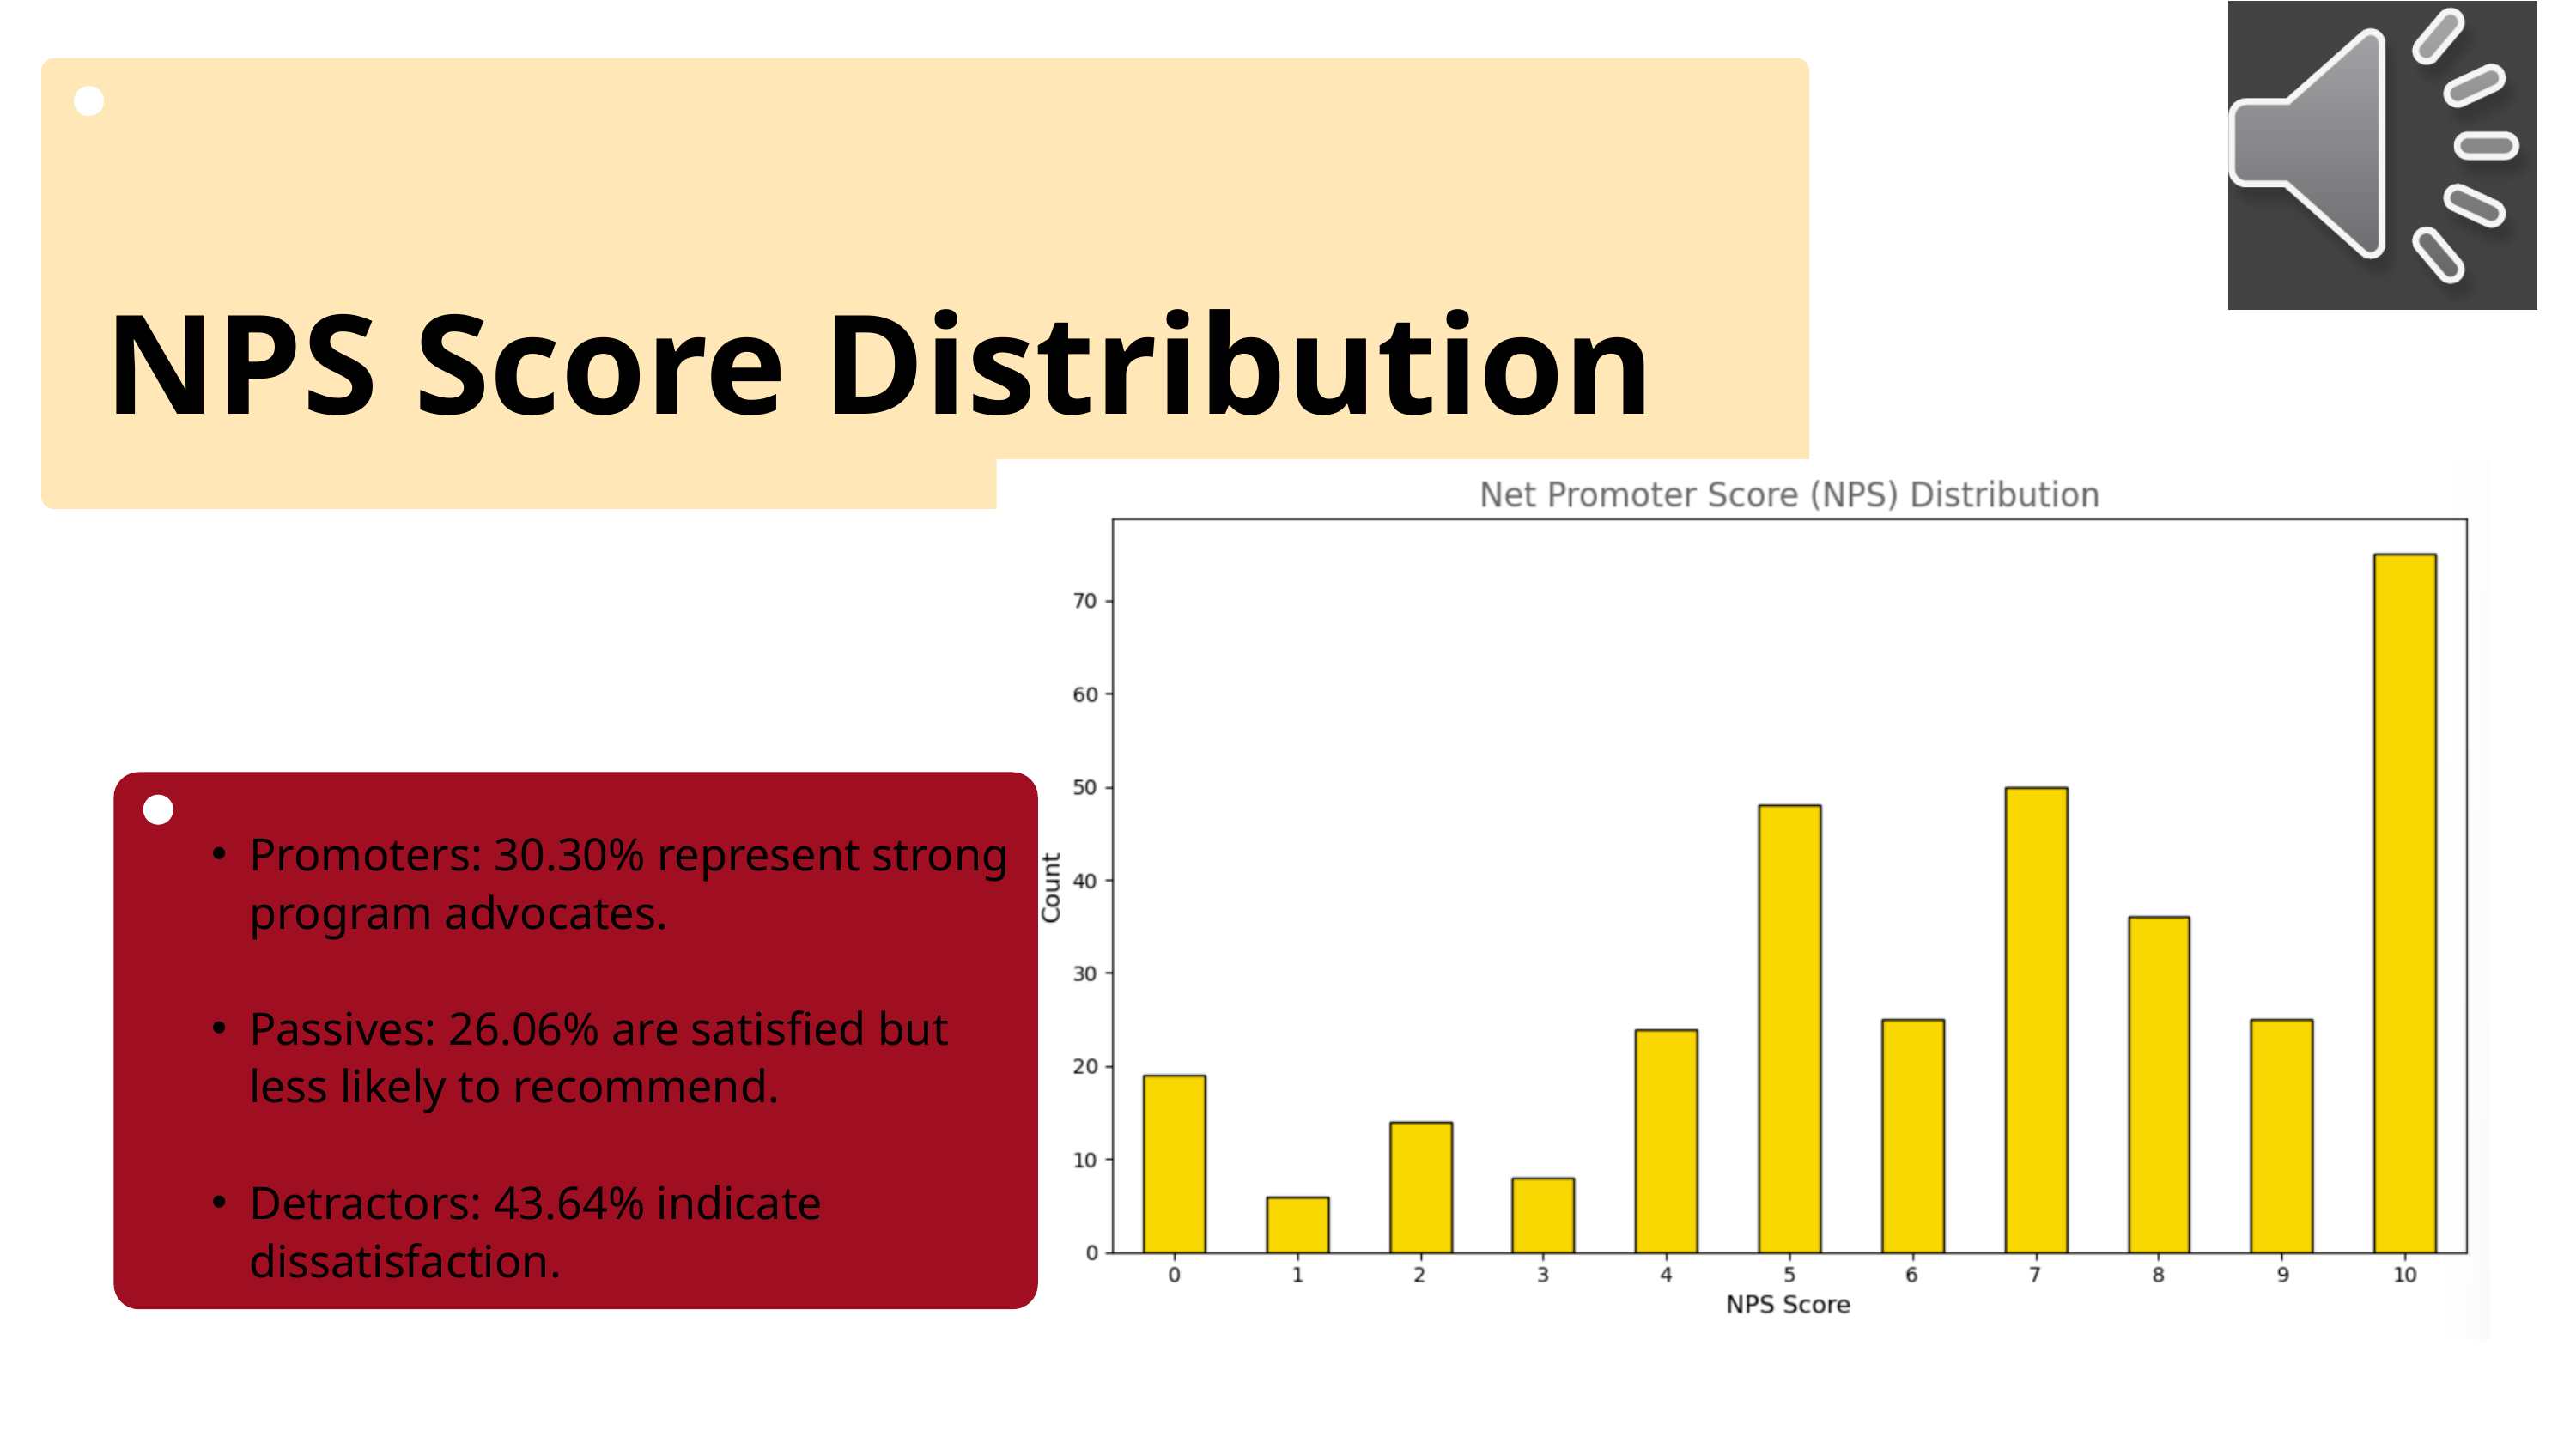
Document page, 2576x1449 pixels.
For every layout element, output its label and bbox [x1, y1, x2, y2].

text_box [40, 58, 1810, 510]
text_box [113, 772, 1039, 1340]
text_box [996, 459, 2490, 1340]
picture [2227, 0, 2538, 312]
